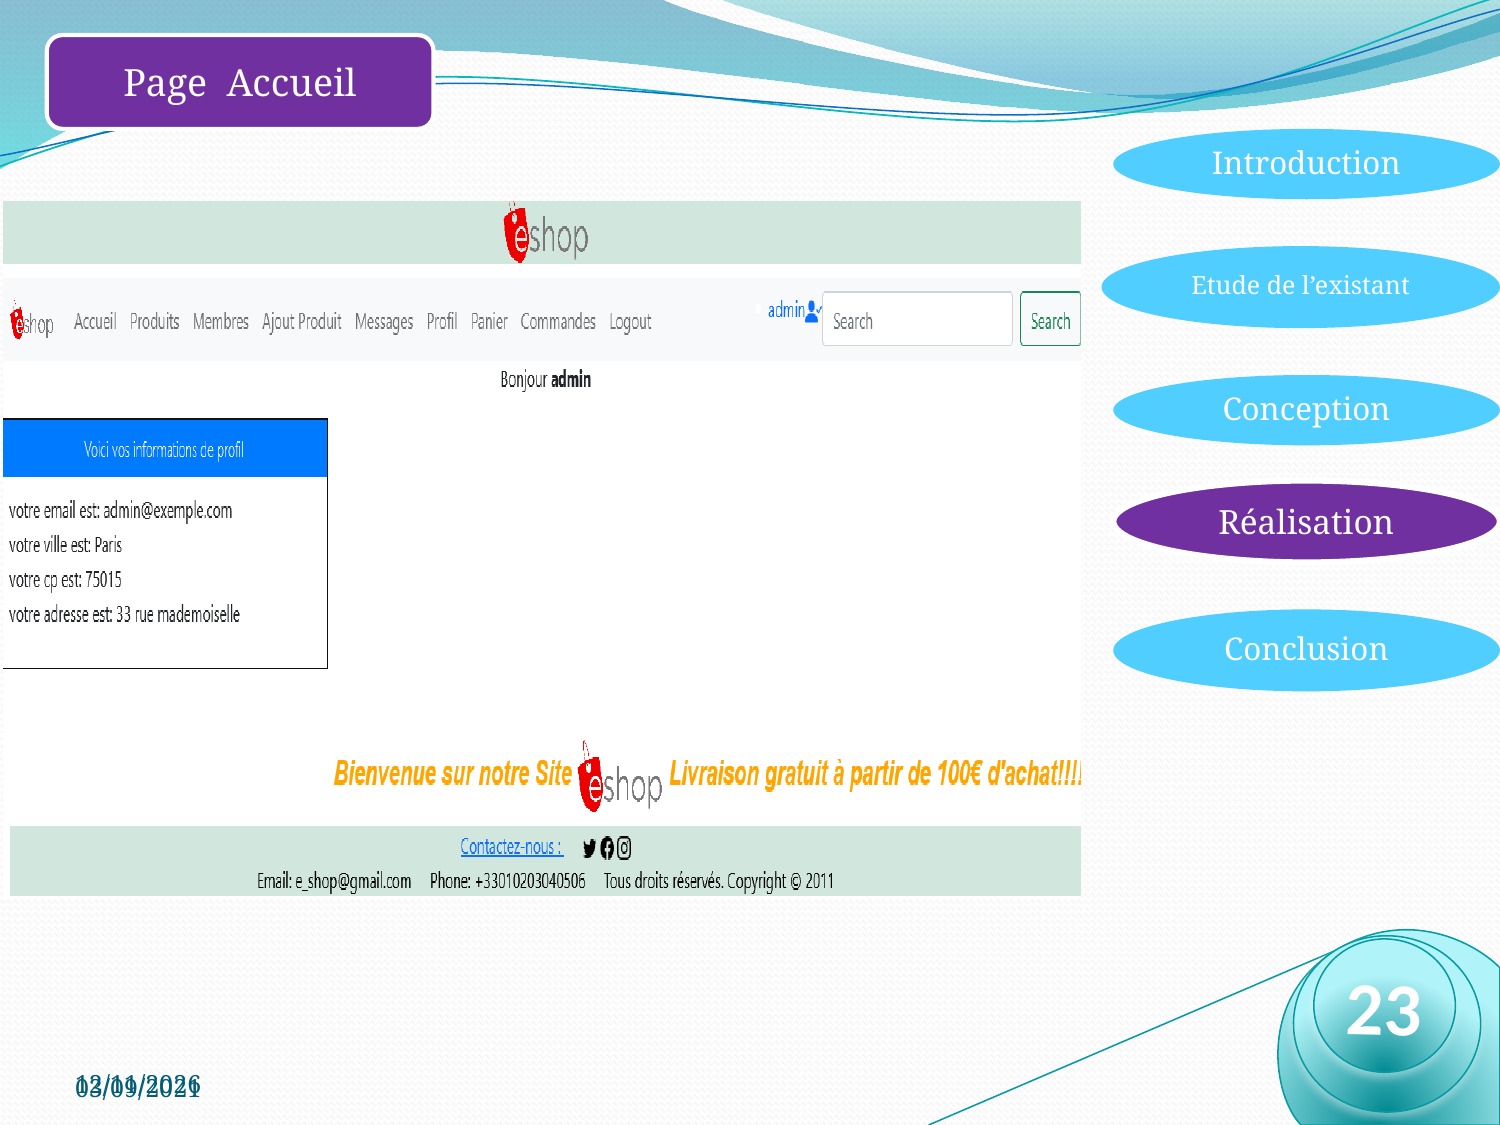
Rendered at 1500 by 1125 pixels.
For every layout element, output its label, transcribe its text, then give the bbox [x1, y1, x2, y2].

text_box Page Accueil [44, 32, 436, 131]
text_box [1104, 729, 1325, 1125]
text_box Conclusion [1112, 608, 1500, 693]
text_box Introduction [1112, 128, 1500, 201]
picture [2, 201, 1081, 899]
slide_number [75, 1042, 425, 1103]
text_box Réalisation [1110, 477, 1500, 566]
text_box Conception [1112, 374, 1500, 447]
text_box Etude de l’existant [1100, 245, 1500, 329]
